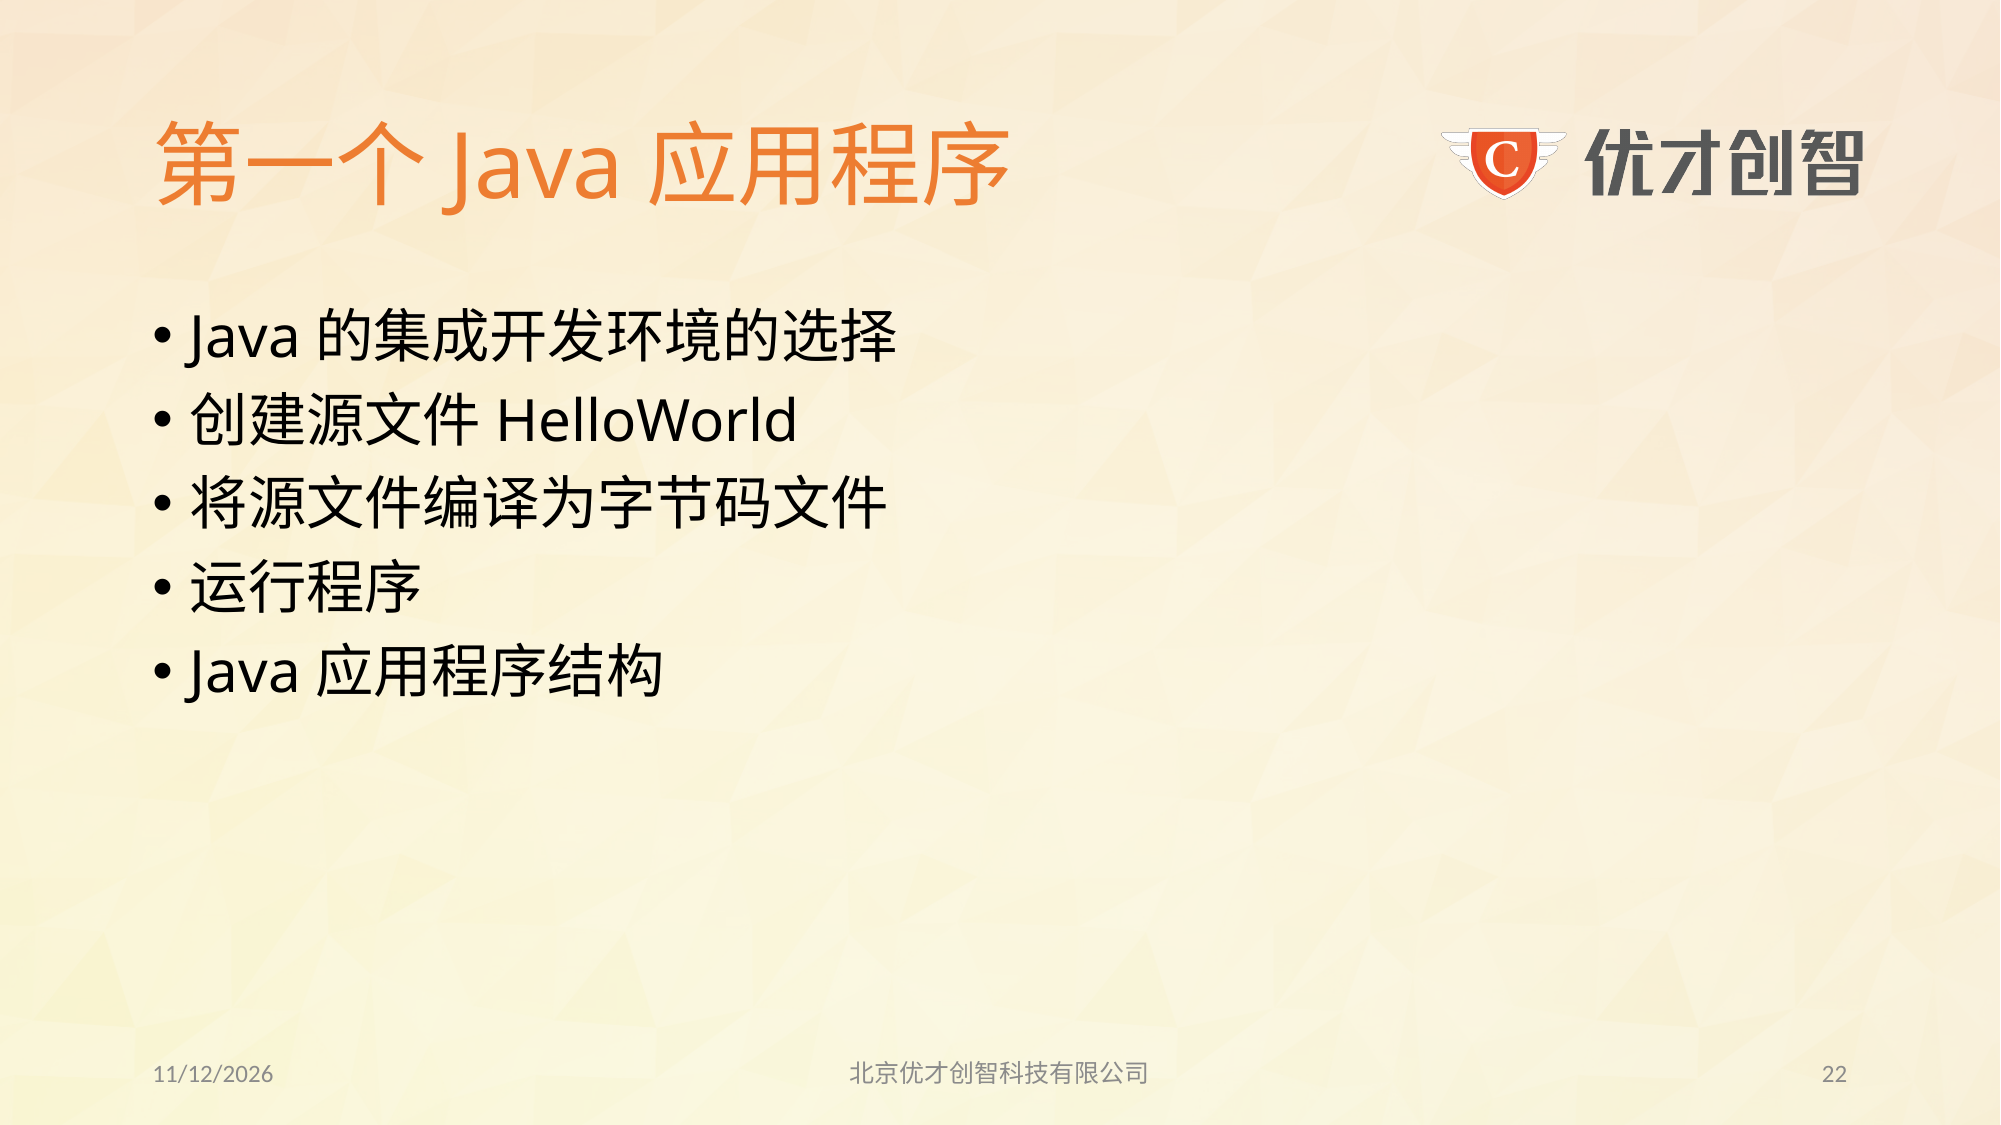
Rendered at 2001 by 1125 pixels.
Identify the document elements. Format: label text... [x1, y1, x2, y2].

footer 北京优才创智科技有限公司 [662, 1042, 1338, 1103]
list Java的集成开发环境的选择 创建源文件HelloWorld 将源文件编译为字节码文件 运行程序 Java应用程序结构 [137, 299, 1863, 1014]
title 第一个Java应用程序 [137, 59, 1441, 278]
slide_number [137, 1042, 588, 1103]
picture [1441, 128, 1863, 200]
slide_number 21 [1412, 1042, 1863, 1103]
